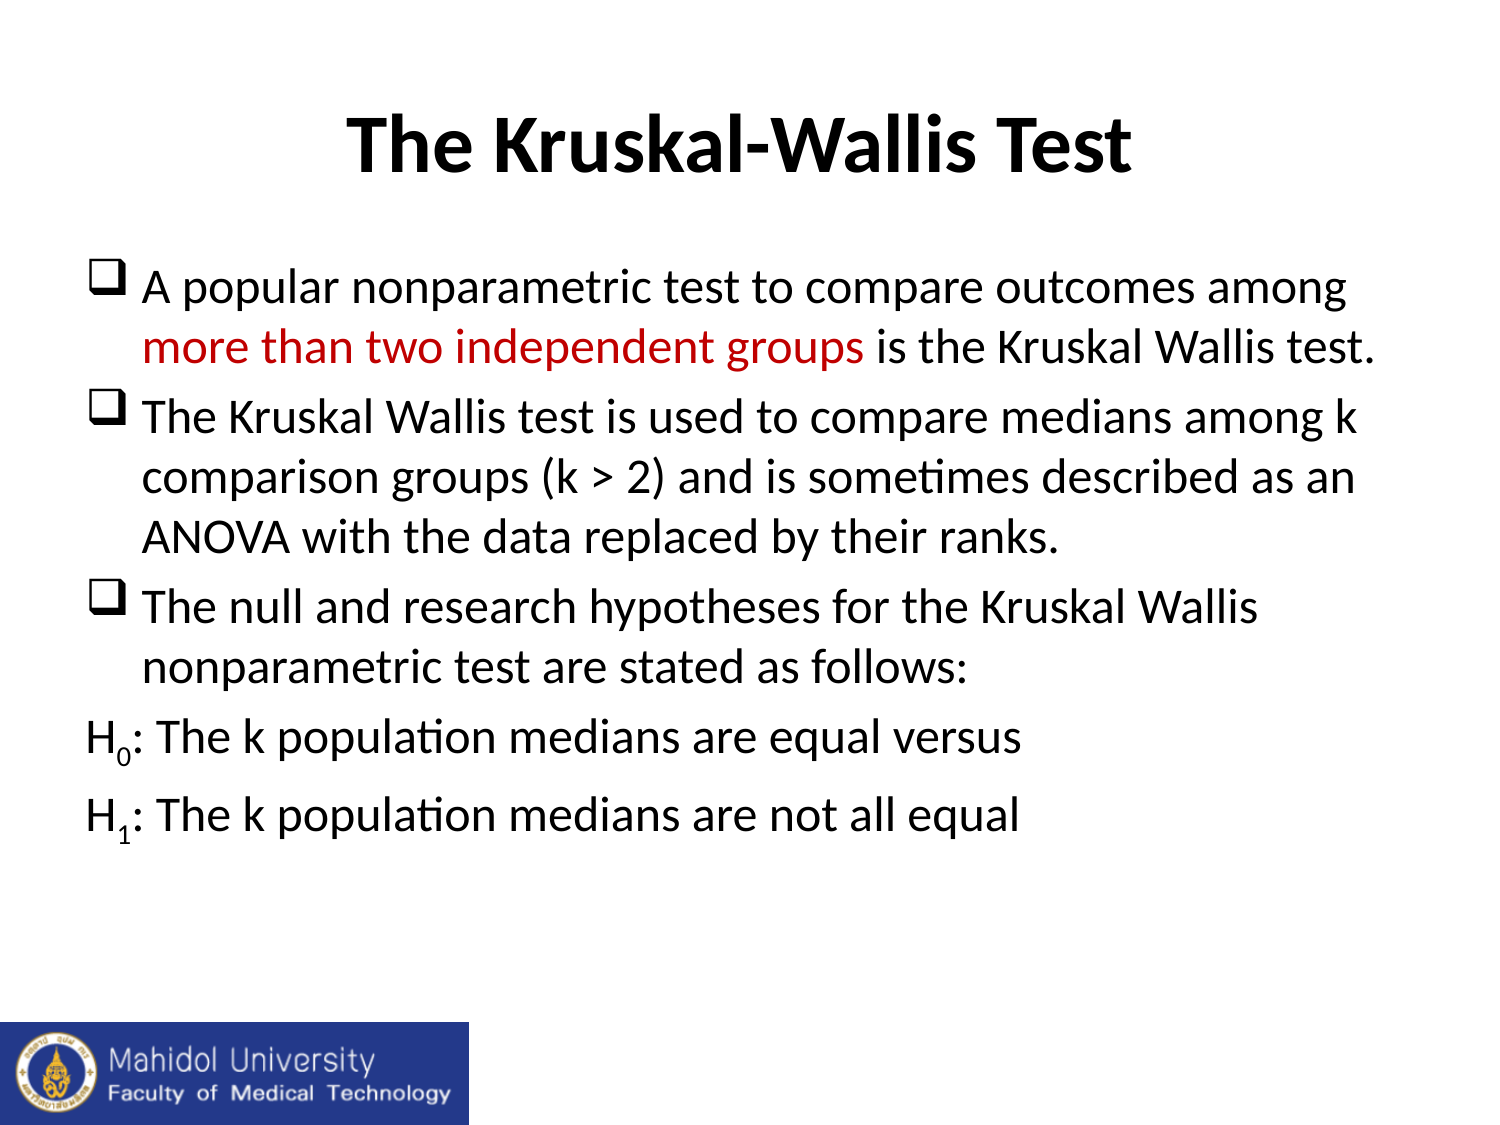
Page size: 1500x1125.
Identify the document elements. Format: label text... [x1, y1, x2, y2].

title The Kruskal-Wallis Test [75, 45, 1425, 233]
list A popular nonparametric test to compare outcomes among more than two independent groups is the Kruskal Wallis test. The Kruskal Wallis test is used to compare medians among k comparison groups (k > 2) and is sometimes described as an ANOVA with the data replaced by their ranks. The null and research hypotheses for the Kruskal Wallis nonparametric test are stated as follows: H0: The k population medians are equal versus H1: The k population medians are not all equal [70, 246, 1421, 989]
picture [0, 1022, 469, 1125]
